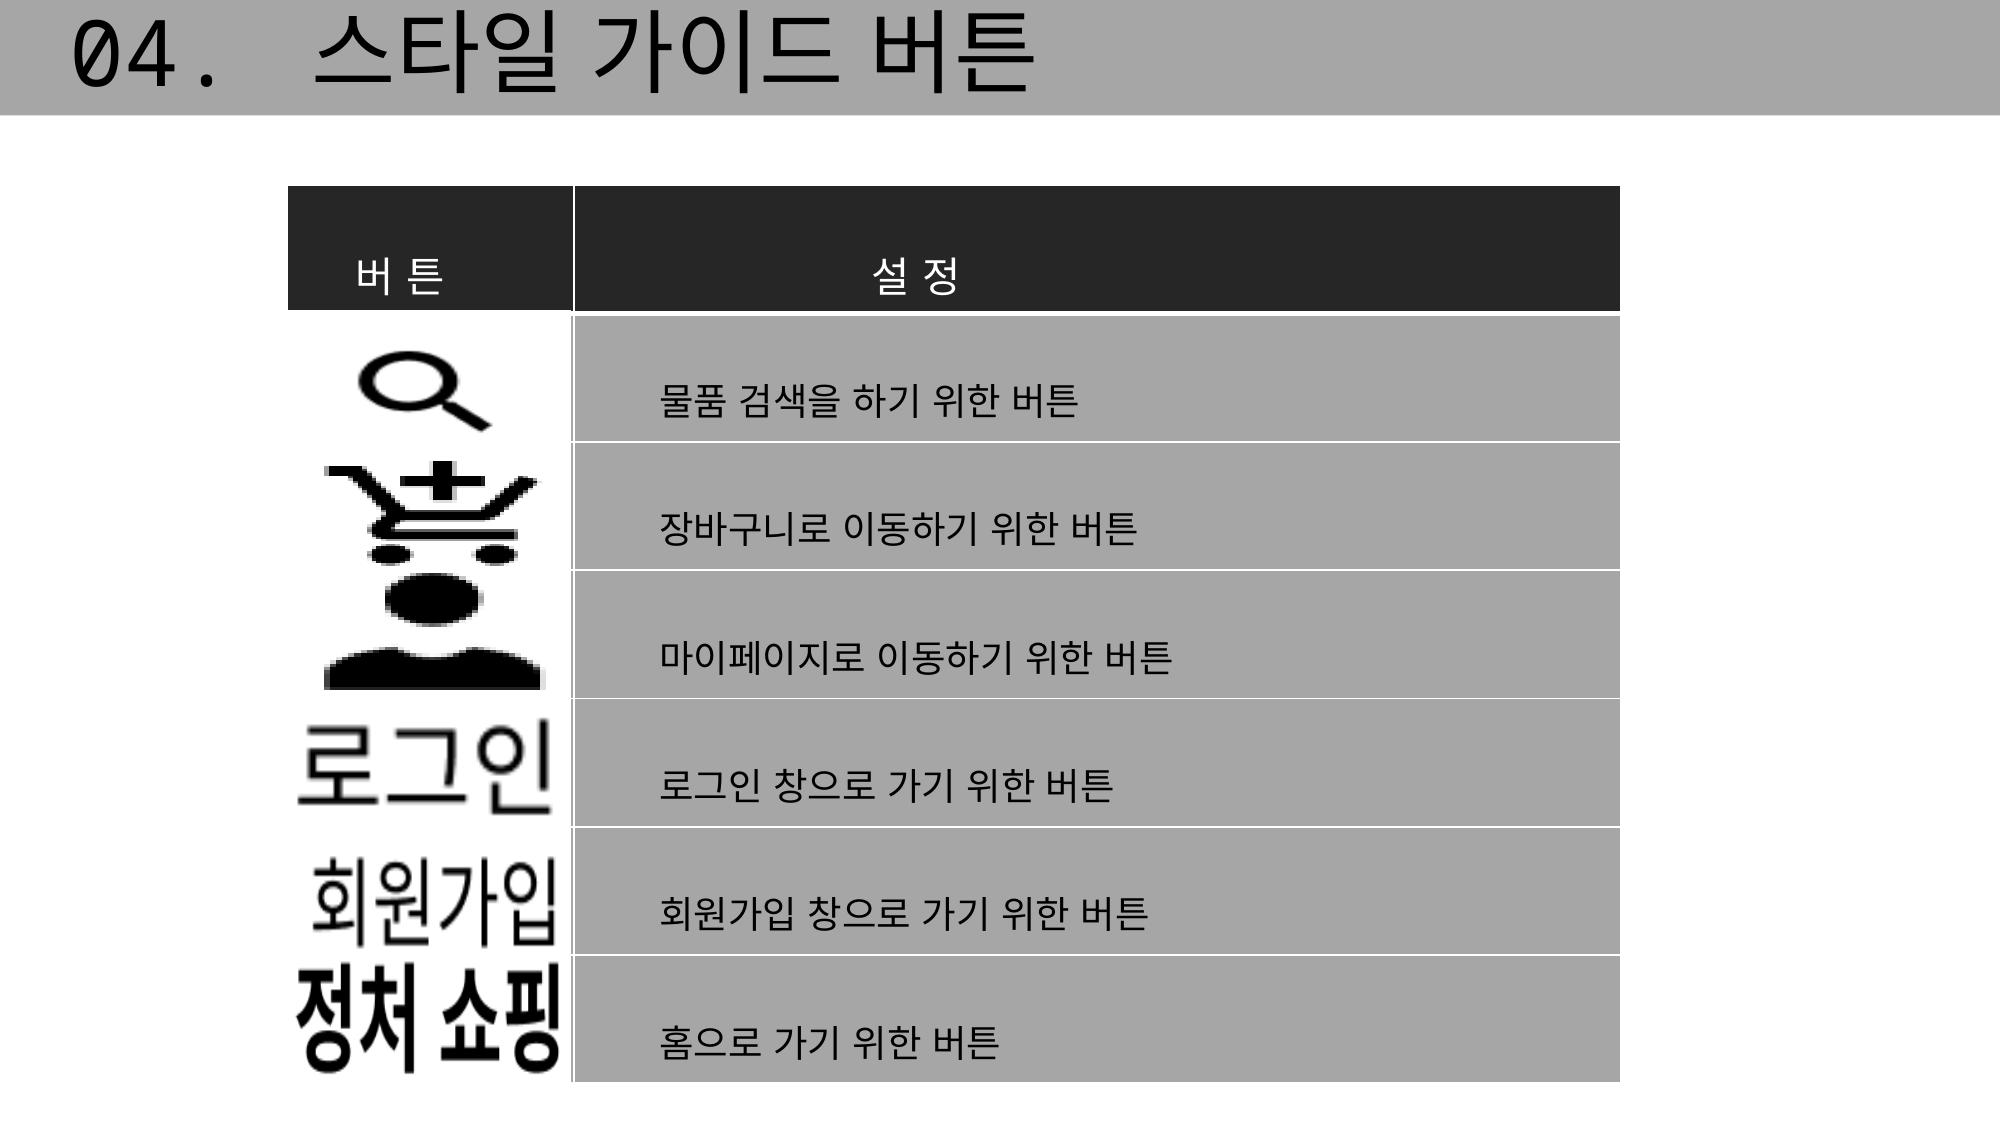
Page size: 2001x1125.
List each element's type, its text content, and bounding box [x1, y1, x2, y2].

table_cell 회원가입 창으로 가기 위한 버튼 [575, 828, 1620, 954]
table_cell 장바구니로 이동하기 위한 버튼 [575, 443, 1620, 569]
title 04. 스타일 가이드 버튼 [0, 0, 2000, 116]
table_cell 홈으로 가기 위한 버튼 [575, 956, 1620, 1082]
table_cell 로그인 창으로 가기 위한 버튼 [575, 699, 1620, 826]
picture [287, 310, 571, 1087]
table_cell 물품 검색을 하기 위한 버튼 [575, 316, 1620, 441]
table_cell 마이페이지로 이동하기 위한 버튼 [575, 571, 1620, 698]
table_header 버 튼 [288, 186, 573, 311]
table_header 설 정 [575, 186, 1620, 311]
